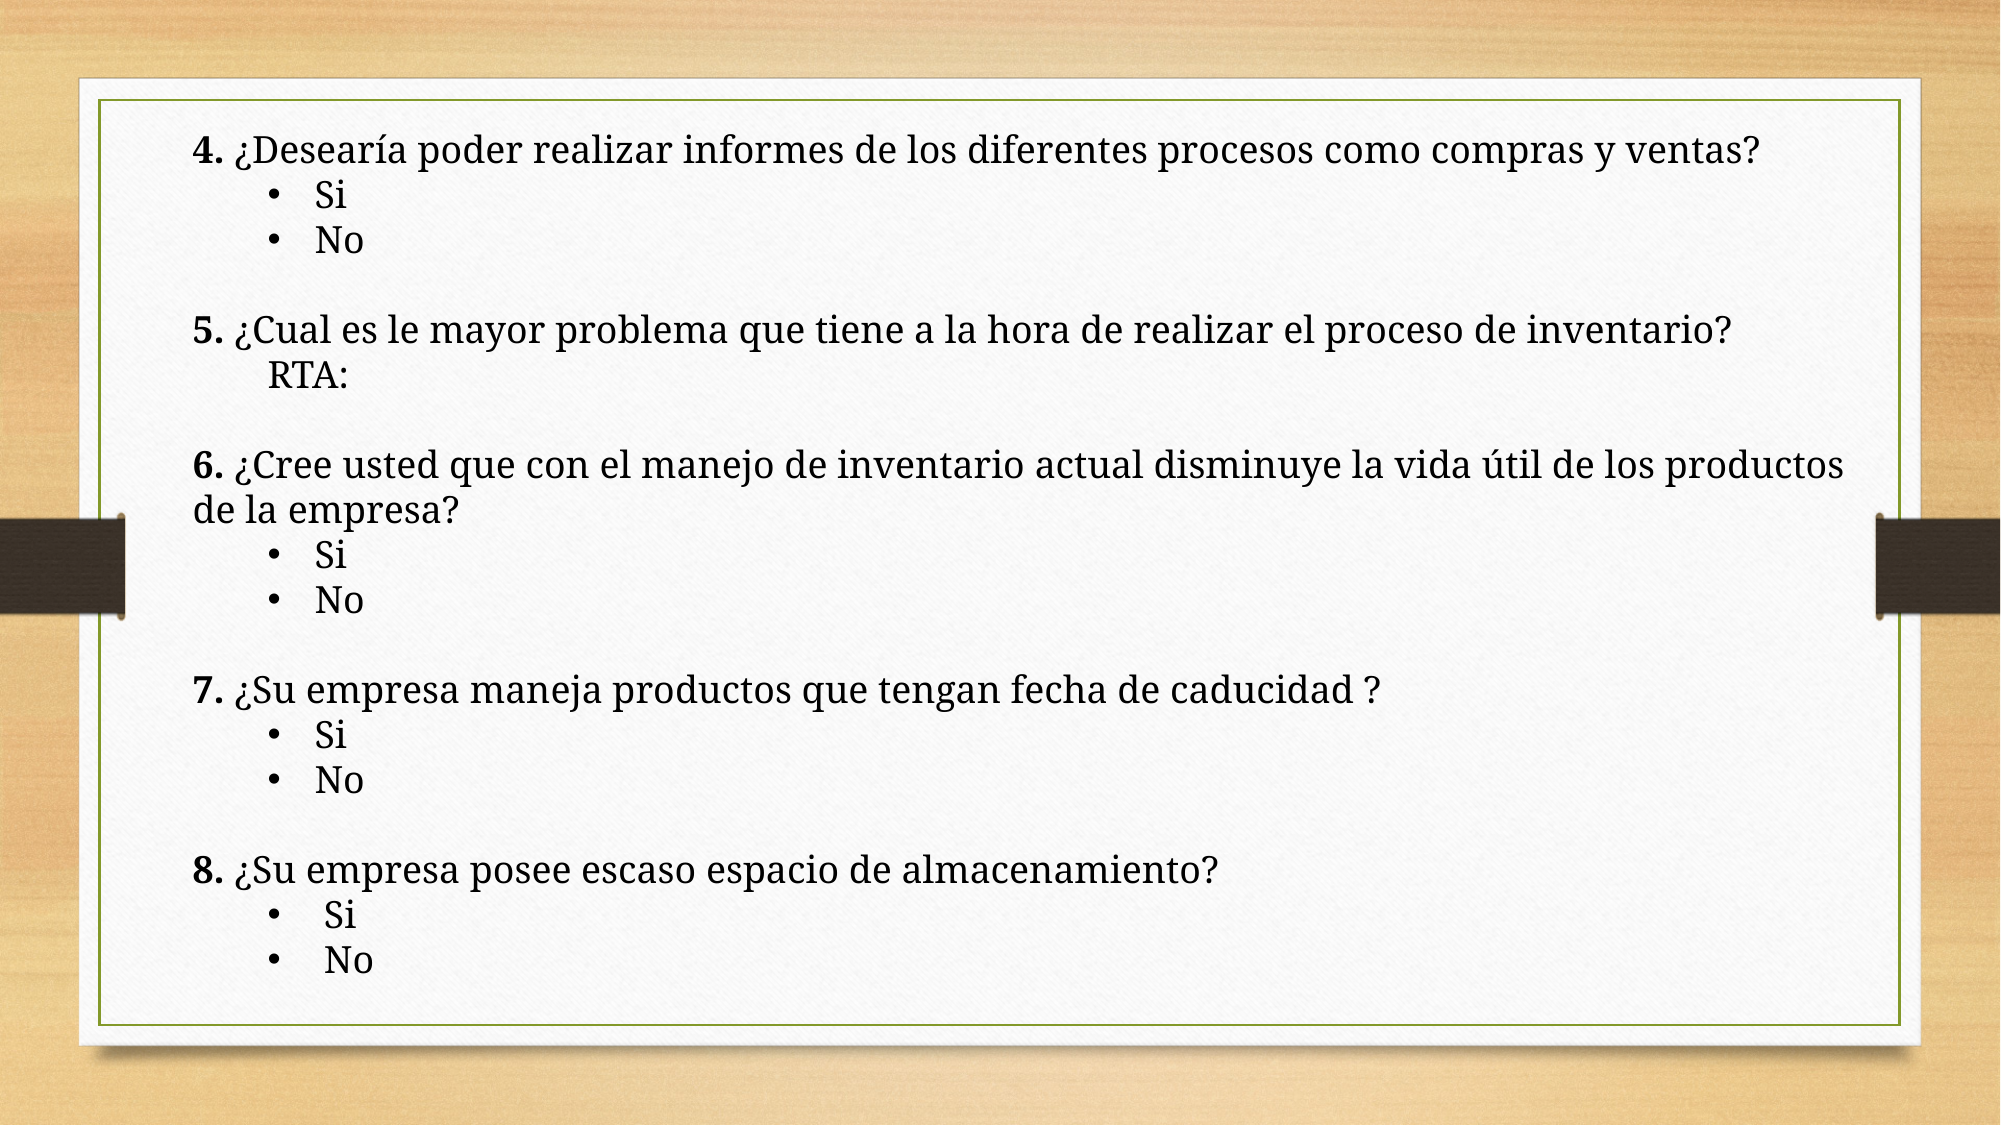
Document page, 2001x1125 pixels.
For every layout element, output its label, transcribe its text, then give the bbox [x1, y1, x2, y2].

text_box 4. ¿Desearía poder realizar informes de los diferentes procesos como compras y ventas? Si No 5. ¿Cual es le mayor problema que tiene a la hora de realizar el proceso de inventario? RTA: 6. ¿Cree usted que con el manejo de inventario actual disminuye la vida útil de los productos de la empresa? Si No 7. ¿Su empresa maneja productos que tengan fecha de caducidad ? Si No 8. ¿Su empresa posee escaso espacio de almacenamiento? Si No [102, 118, 1903, 1124]
picture [0, 0, 2001, 1125]
